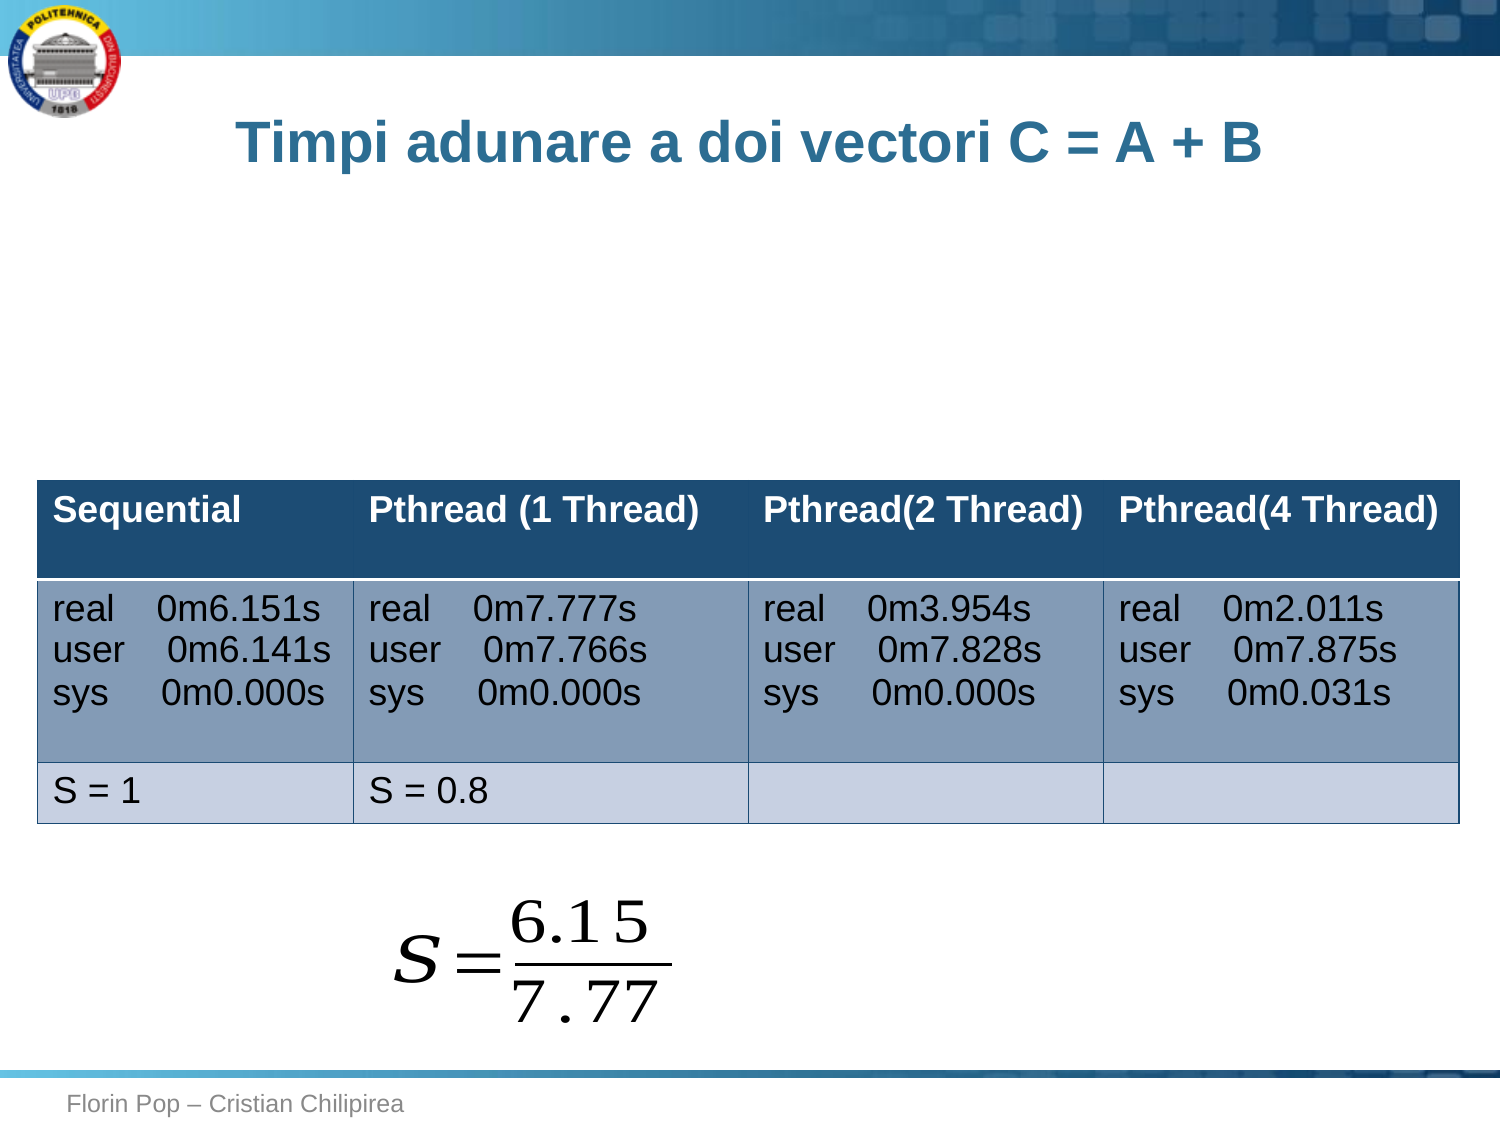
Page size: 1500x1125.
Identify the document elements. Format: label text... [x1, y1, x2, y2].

picture [0, 1070, 1500, 1078]
picture [0, 0, 1500, 118]
table_header Pthread (1 Thread) [354, 481, 748, 578]
table_cell real 0m2.011s user 0m7.875s sys 0m0.031s [1104, 581, 1458, 762]
table_cell real 0m3.954s user 0m7.828s sys 0m0.000s [749, 581, 1103, 762]
table_cell [749, 763, 1103, 823]
table_header Pthread(4 Thread) [1104, 481, 1458, 578]
table_header Pthread(2 Thread) [749, 481, 1103, 578]
table_cell real 0m6.151s user 0m6.141s sys 0m0.000s [38, 581, 353, 762]
title Timpi adunare a doi vectori C = A + B [51, 102, 1449, 178]
table_header Sequential [38, 481, 353, 578]
table_cell S = 0.8 [354, 763, 748, 823]
table_cell S = 1 [38, 763, 353, 823]
table_cell real 0m7.777s user 0m7.766s sys 0m0.000s [354, 581, 748, 762]
table_cell [1104, 763, 1458, 823]
footer Florin Pop – Cristian Chilipirea [51, 1083, 1157, 1125]
